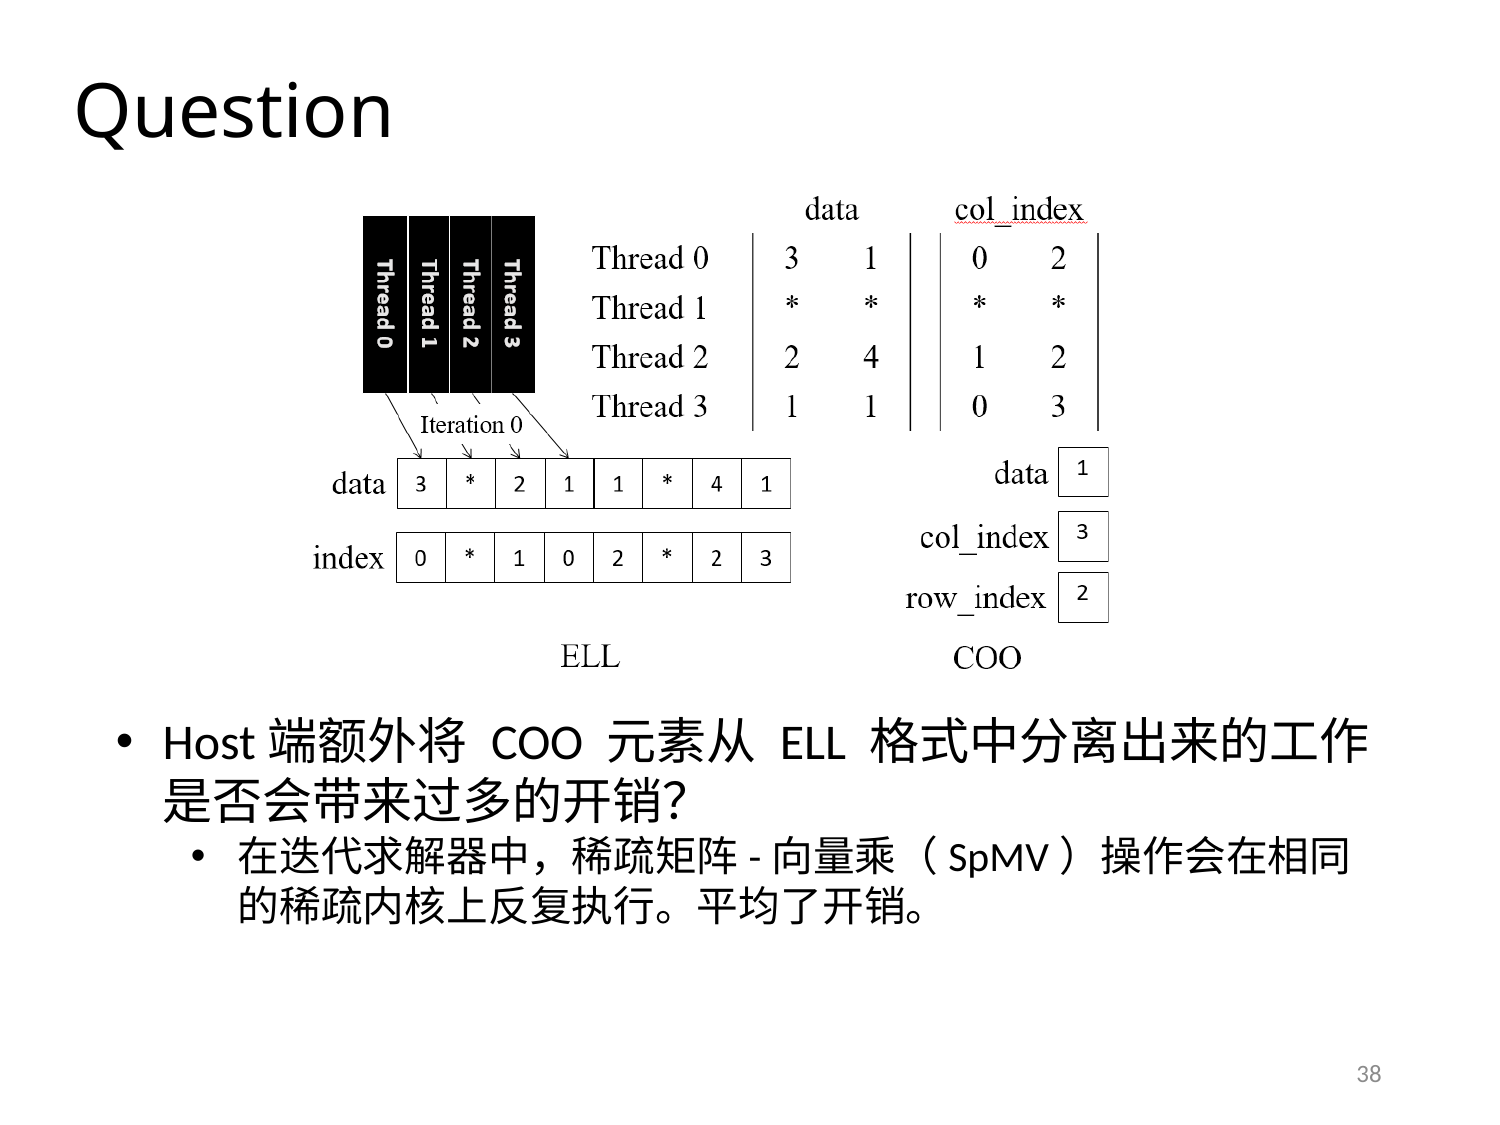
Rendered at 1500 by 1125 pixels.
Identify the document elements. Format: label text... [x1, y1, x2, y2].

picture [305, 185, 1127, 683]
text_box Host端额外将 COO 元素从 ELL 格式中分离出来的工作是否会带来过多的开销？ 在迭代求解器中，稀疏矩阵-向量乘（SpMV）操作会在相同的稀疏内核上反复执行。平均了开销。 [100, 702, 1385, 938]
title Question [58, 60, 1421, 166]
slide_number 38 [1059, 1042, 1397, 1103]
